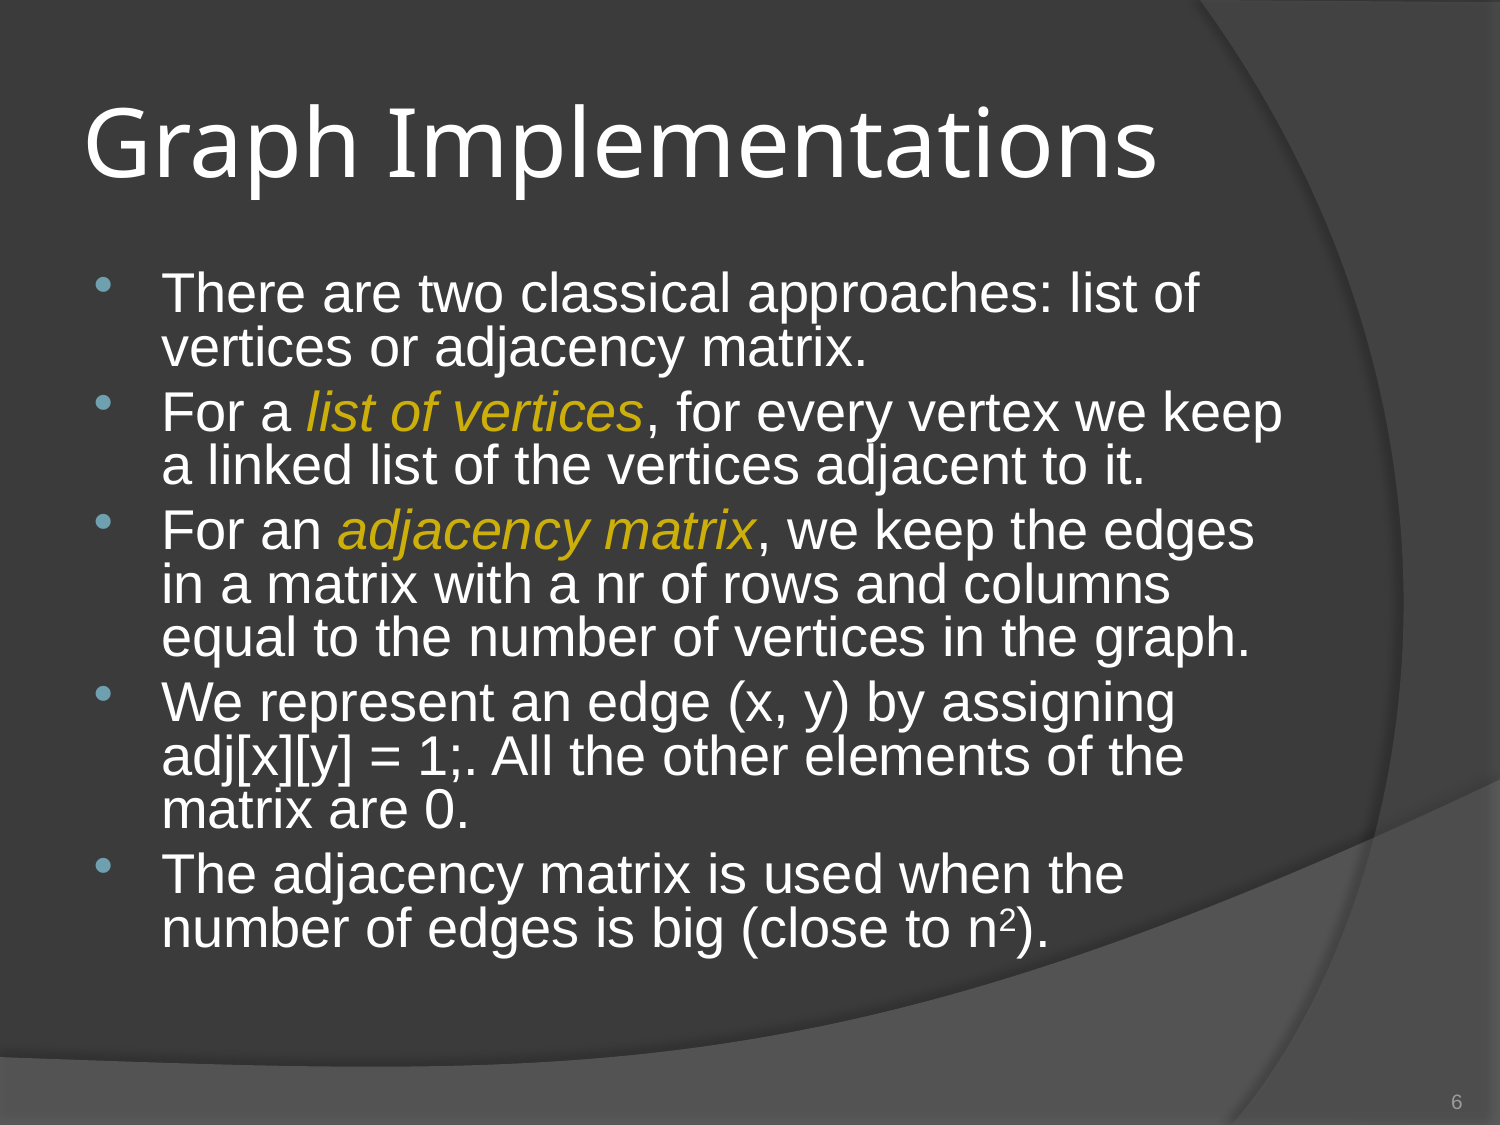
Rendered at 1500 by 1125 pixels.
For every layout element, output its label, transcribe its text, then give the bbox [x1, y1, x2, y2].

list There are two classical approaches: list of vertices or adjacency matrix. For a list of vertices, for every vertex we keep a linked list of the vertices adjacent to it. For an adjacency matrix, we keep the edges in a matrix with a nr of rows and columns equal to the number of vertices in the graph. We represent an edge (x, y) by assigning adj[x][y] = 1;. All the other elements of the matrix are 0. The adjacency matrix is used when the number of edges is big (close to n2). [75, 262, 1300, 1005]
slide_number 6 [1337, 1053, 1463, 1114]
title Graph Implementations [75, 45, 1300, 233]
